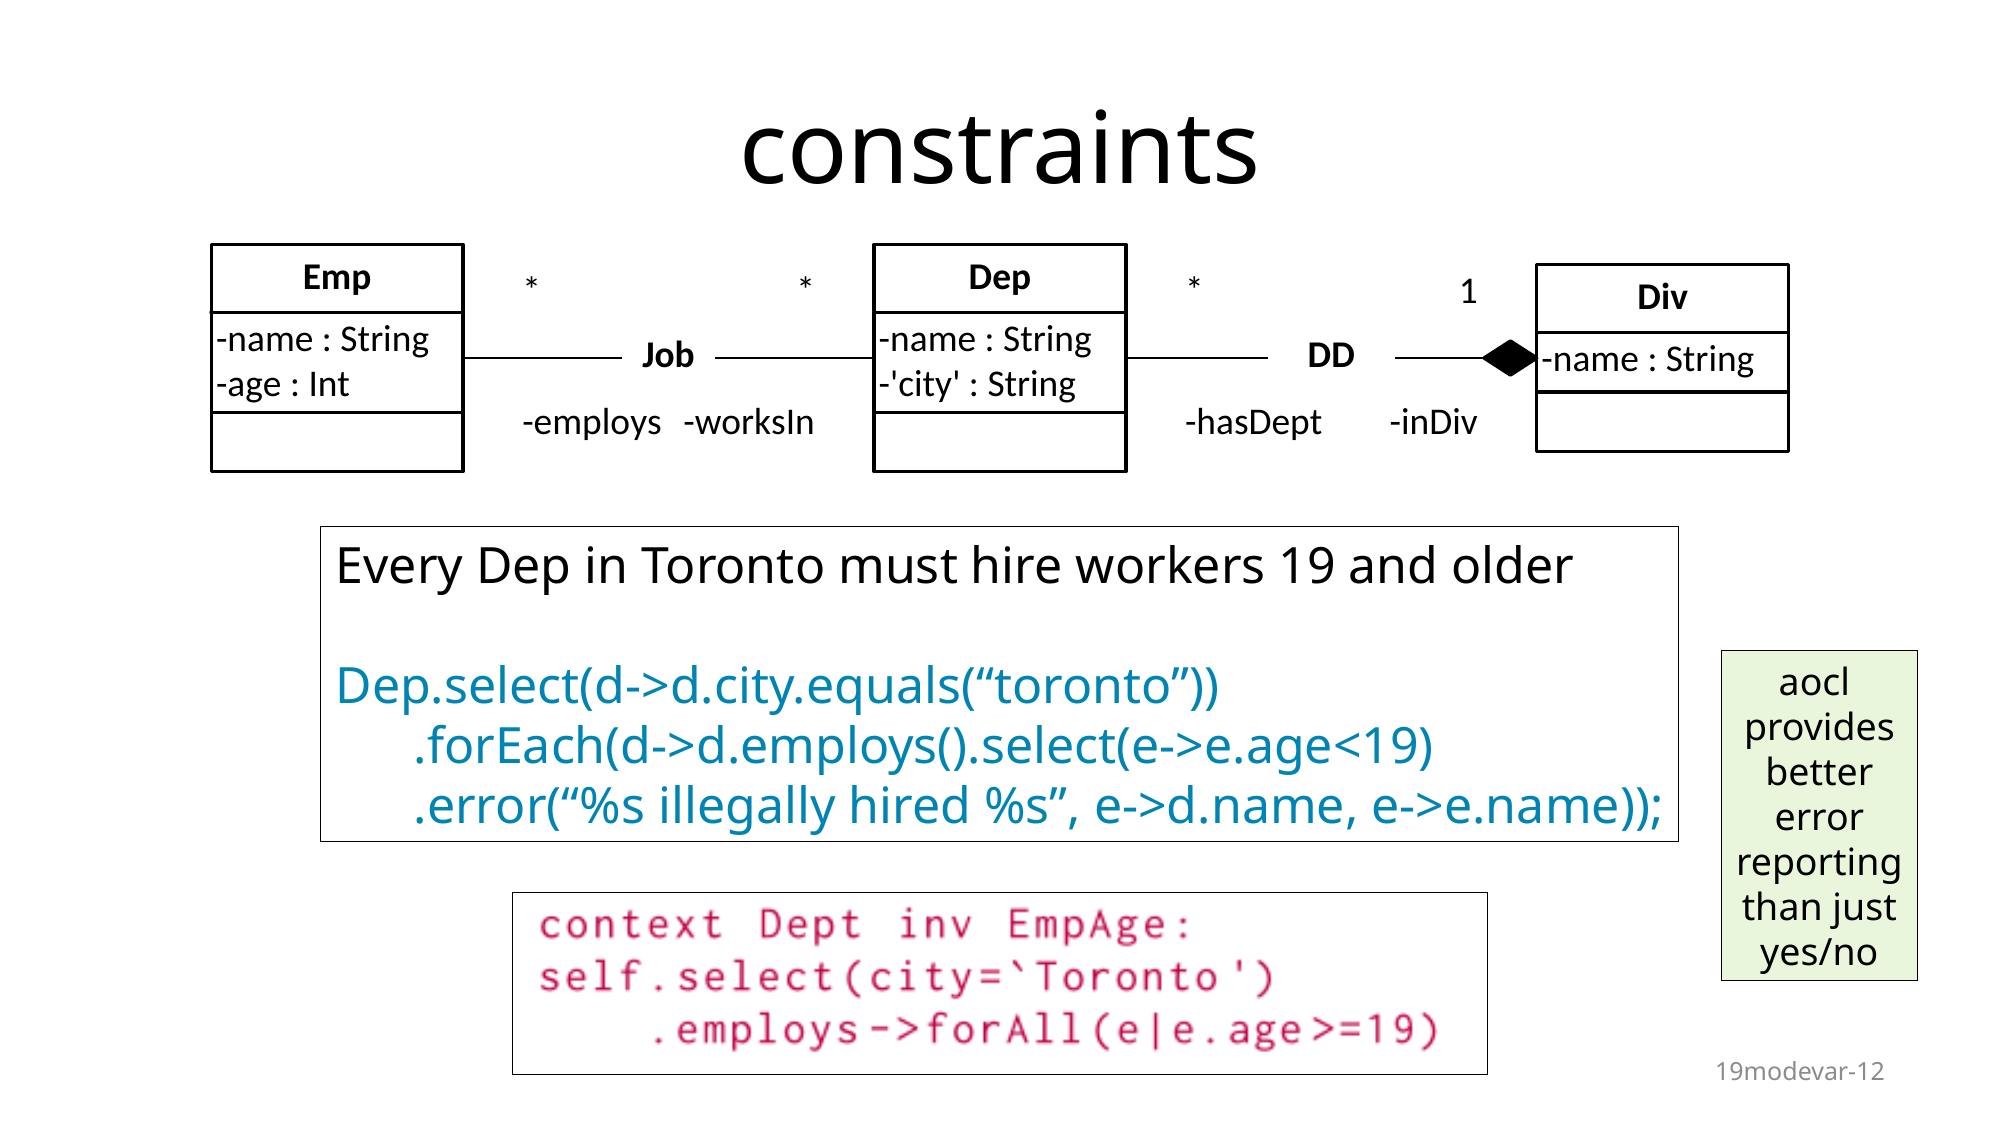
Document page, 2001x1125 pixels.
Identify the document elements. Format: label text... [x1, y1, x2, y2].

text_box aocl provides better error reporting than just yes/no [1721, 650, 1918, 981]
picture [512, 892, 1488, 1076]
picture [203, 236, 1797, 479]
title constraints [0, 50, 2000, 238]
slide_number 19modevar-12 [1433, 1042, 1900, 1103]
text_box Every Dep in Toronto must hire workers 19 and older Dep.select(d->d.city.equals(“toronto”)) .forEach(d->d.employs().select(e->e.age<19) .error(“%s illegally hired %s”, e->d.name, e->e.name)); [320, 526, 1679, 842]
